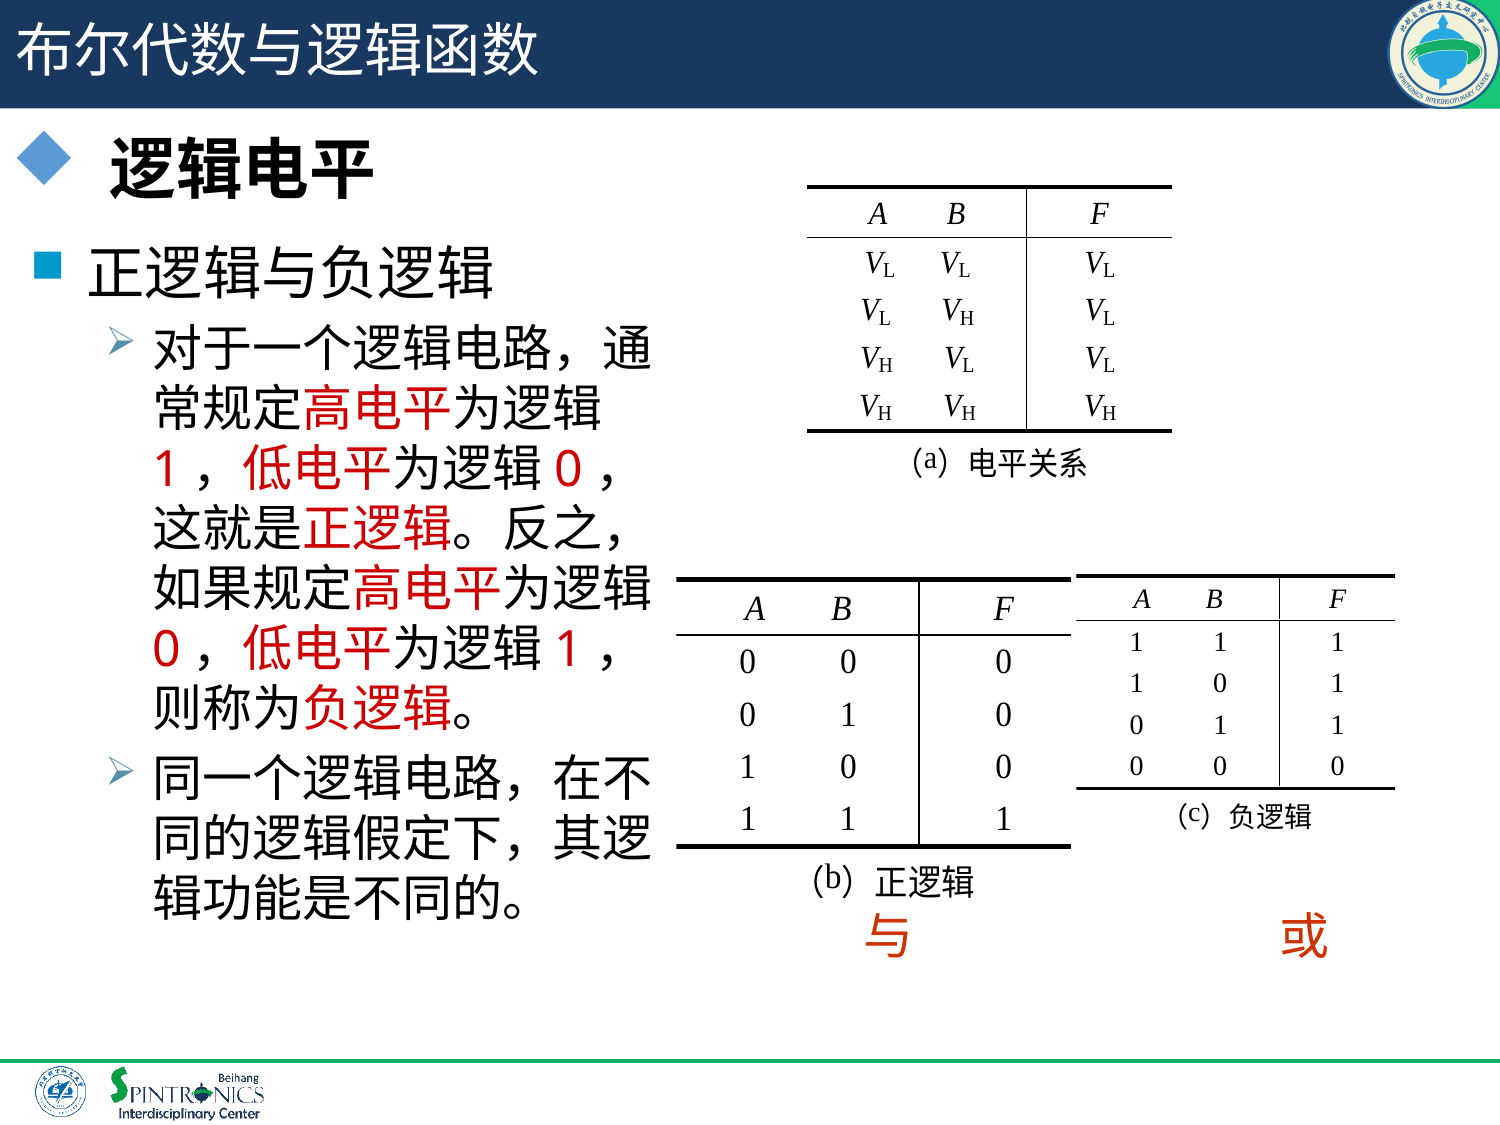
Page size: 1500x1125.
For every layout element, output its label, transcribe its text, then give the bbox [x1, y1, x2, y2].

picture [35, 1066, 86, 1117]
slide_number [1162, 1060, 1500, 1125]
picture [109, 1060, 264, 1125]
picture [800, 170, 1286, 529]
text_box 与 [848, 942, 962, 973]
title 布尔代数与逻辑函数 [0, 4, 1388, 100]
text_box 或 [1264, 907, 1377, 973]
text_box 正逻辑与负逻辑 对于一个逻辑电路，通常规定高电平为逻辑1，低电平为逻辑0，这就是正逻辑。反之，如果规定高电平为逻辑0，低电平为逻辑1，则称为负逻辑。 同一个逻辑电路，在不同的逻辑假定下，其逻辑功能是不同的。 [15, 228, 670, 1005]
text_box 逻辑电平 [0, 119, 392, 215]
picture [669, 562, 1500, 942]
picture [1387, 0, 1500, 109]
